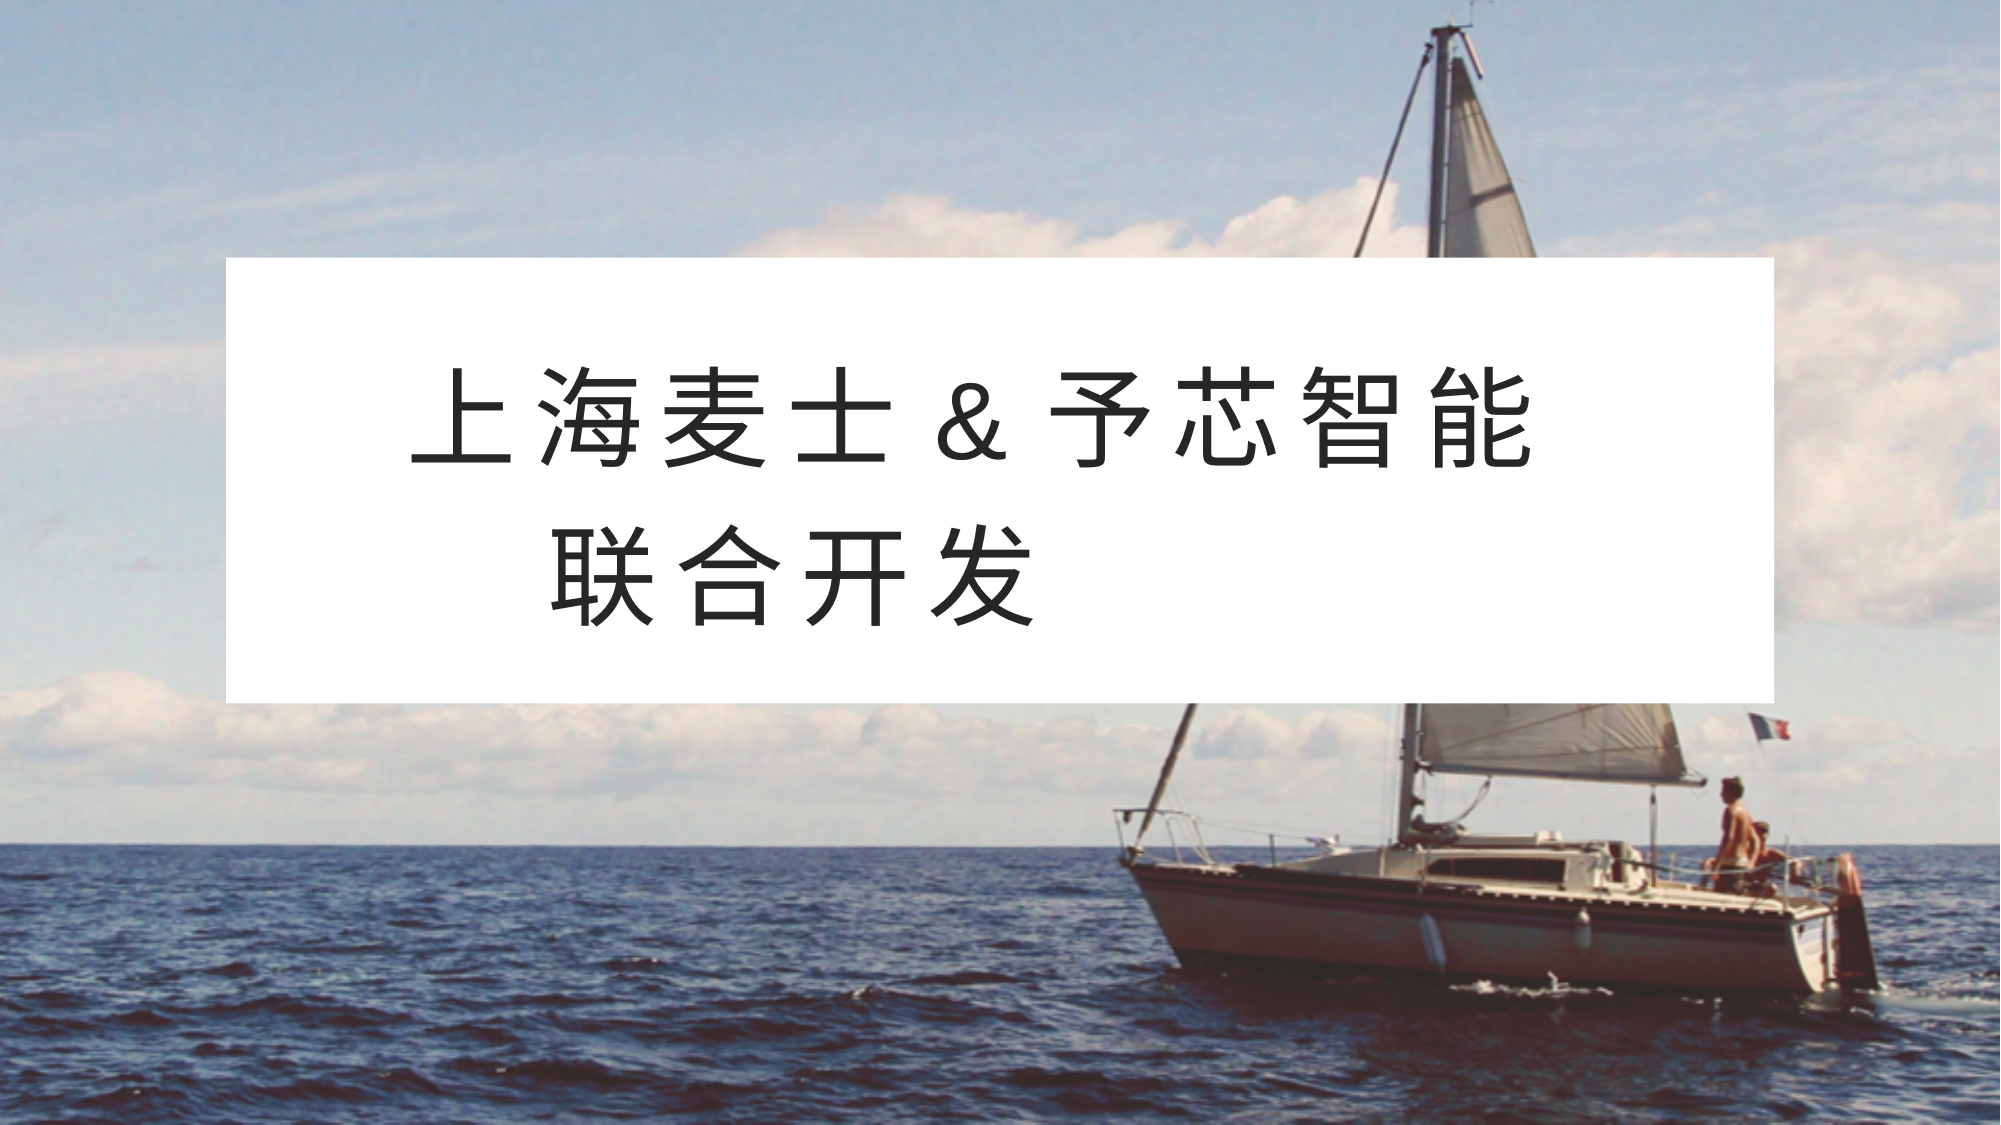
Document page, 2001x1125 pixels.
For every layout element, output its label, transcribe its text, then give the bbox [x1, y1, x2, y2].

title 上海麦士&予芯智能 联合开发 [375, 295, 1625, 668]
picture [0, 0, 2000, 1125]
